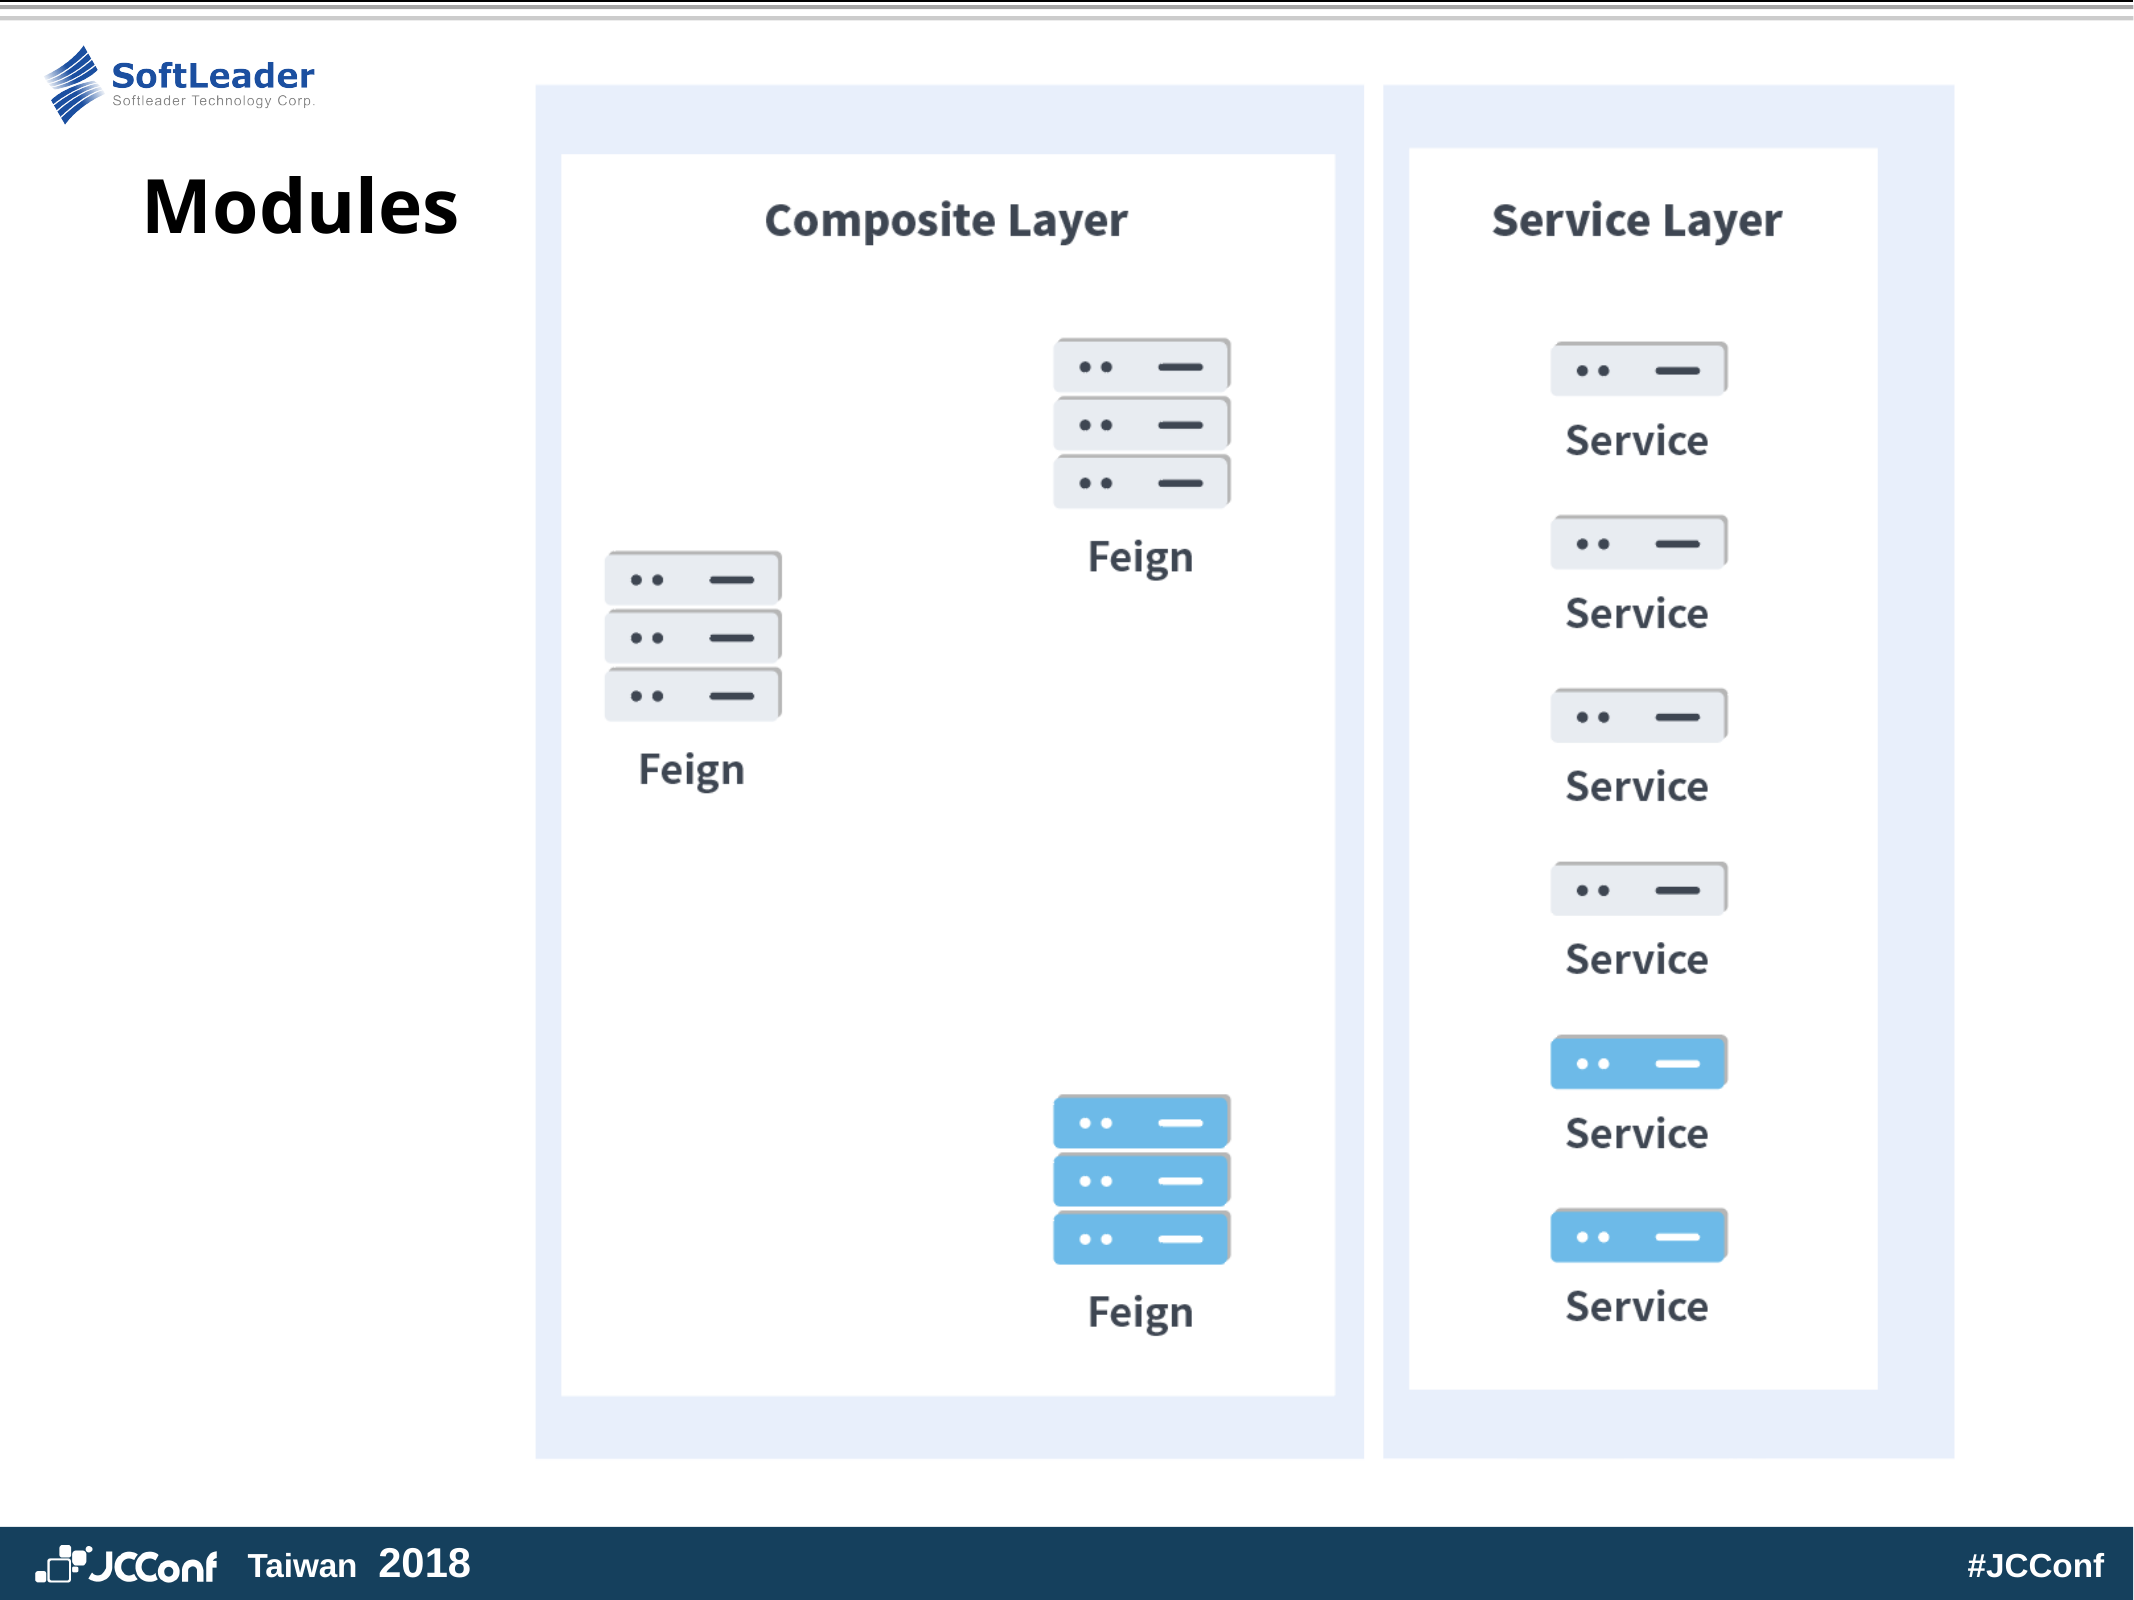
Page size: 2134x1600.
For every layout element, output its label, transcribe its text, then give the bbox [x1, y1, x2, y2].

picture [1383, 61, 1977, 1485]
text_box Modules [127, 151, 476, 257]
picture [35, 1545, 217, 1583]
picture [30, 36, 328, 134]
picture [535, 51, 1365, 1494]
